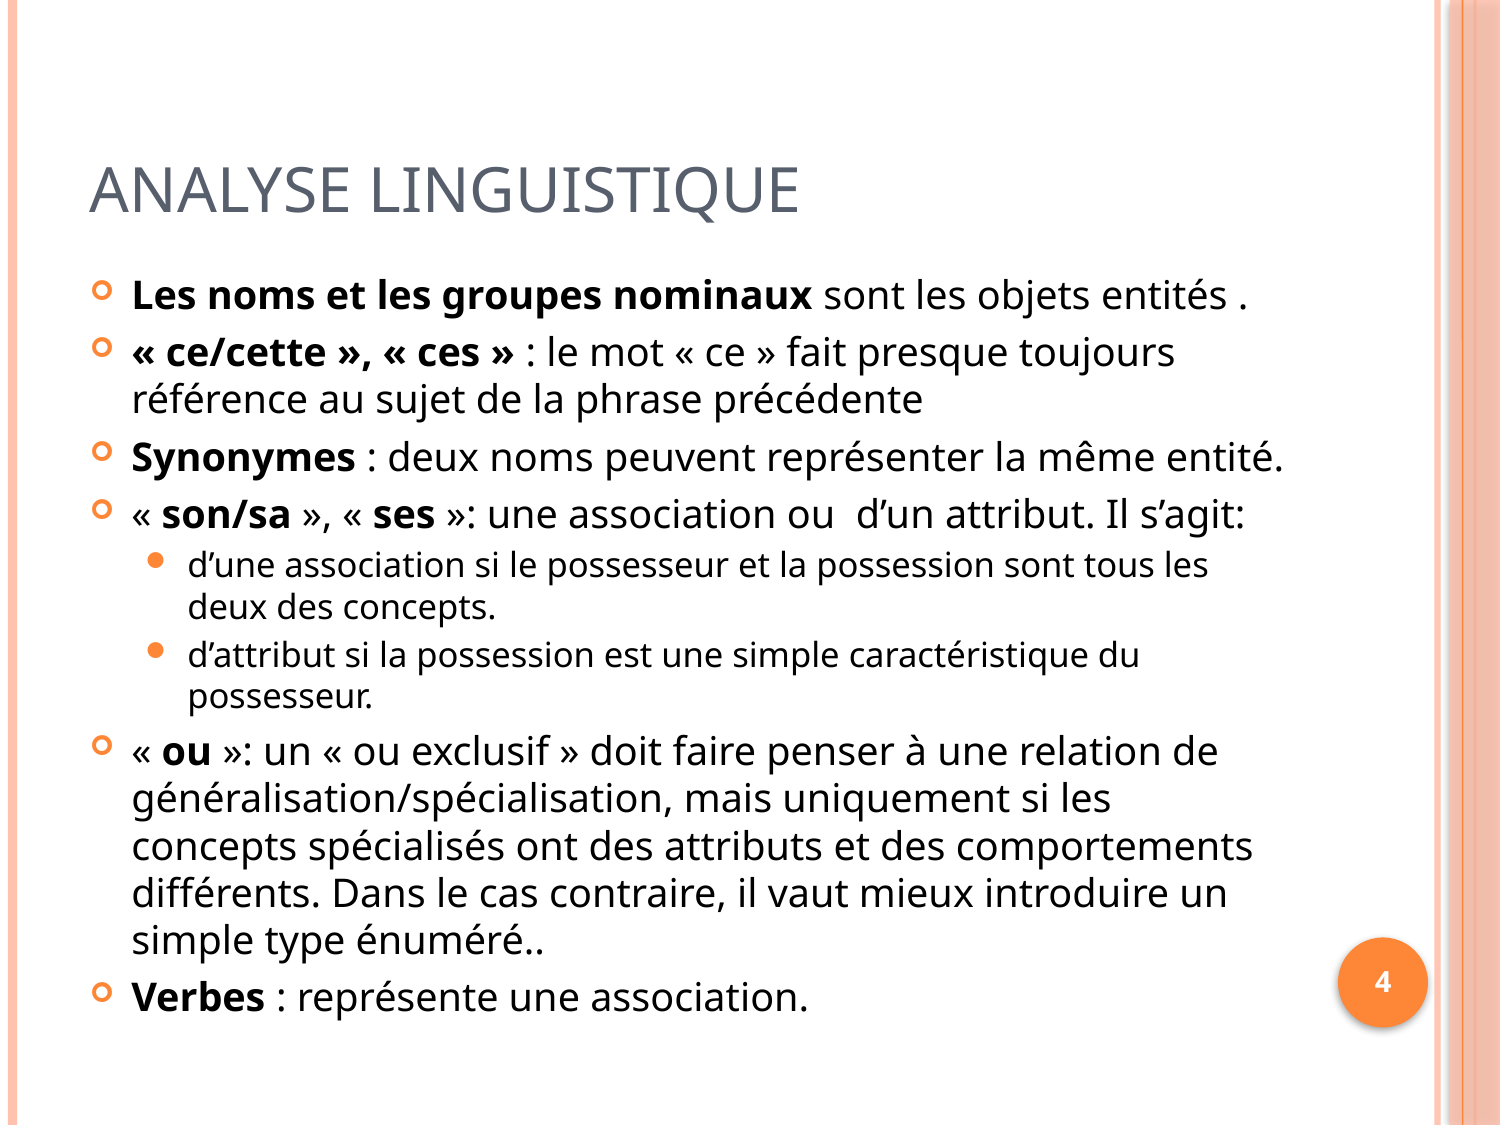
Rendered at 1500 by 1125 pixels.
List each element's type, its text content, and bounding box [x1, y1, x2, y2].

title Analyse linguistique [75, 45, 1300, 233]
list Les noms et les groupes nominaux sont les objets entités . « ce/cette », « ces » : le mot « ce » fait presque toujours référence au sujet de la phrase précédente Synonymes : deux noms peuvent représenter la même entité. « son/sa », « ses »: une association ou d’un attribut. Il s’agit: d’une association si le possesseur et la possession sont tous les deux des concepts. d’attribut si la possession est une simple caractéristique du possesseur. « ou »: un « ou exclusif » doit faire penser à une relation de généralisation/spécialisation, mais uniquement si les concepts spécialisés ont des attributs et des comportements différents. Dans le cas contraire, il vaut mieux introduire un simple type énuméré.. Verbes : représente une association. [75, 262, 1300, 1062]
slide_number 4 [1333, 940, 1434, 1027]
